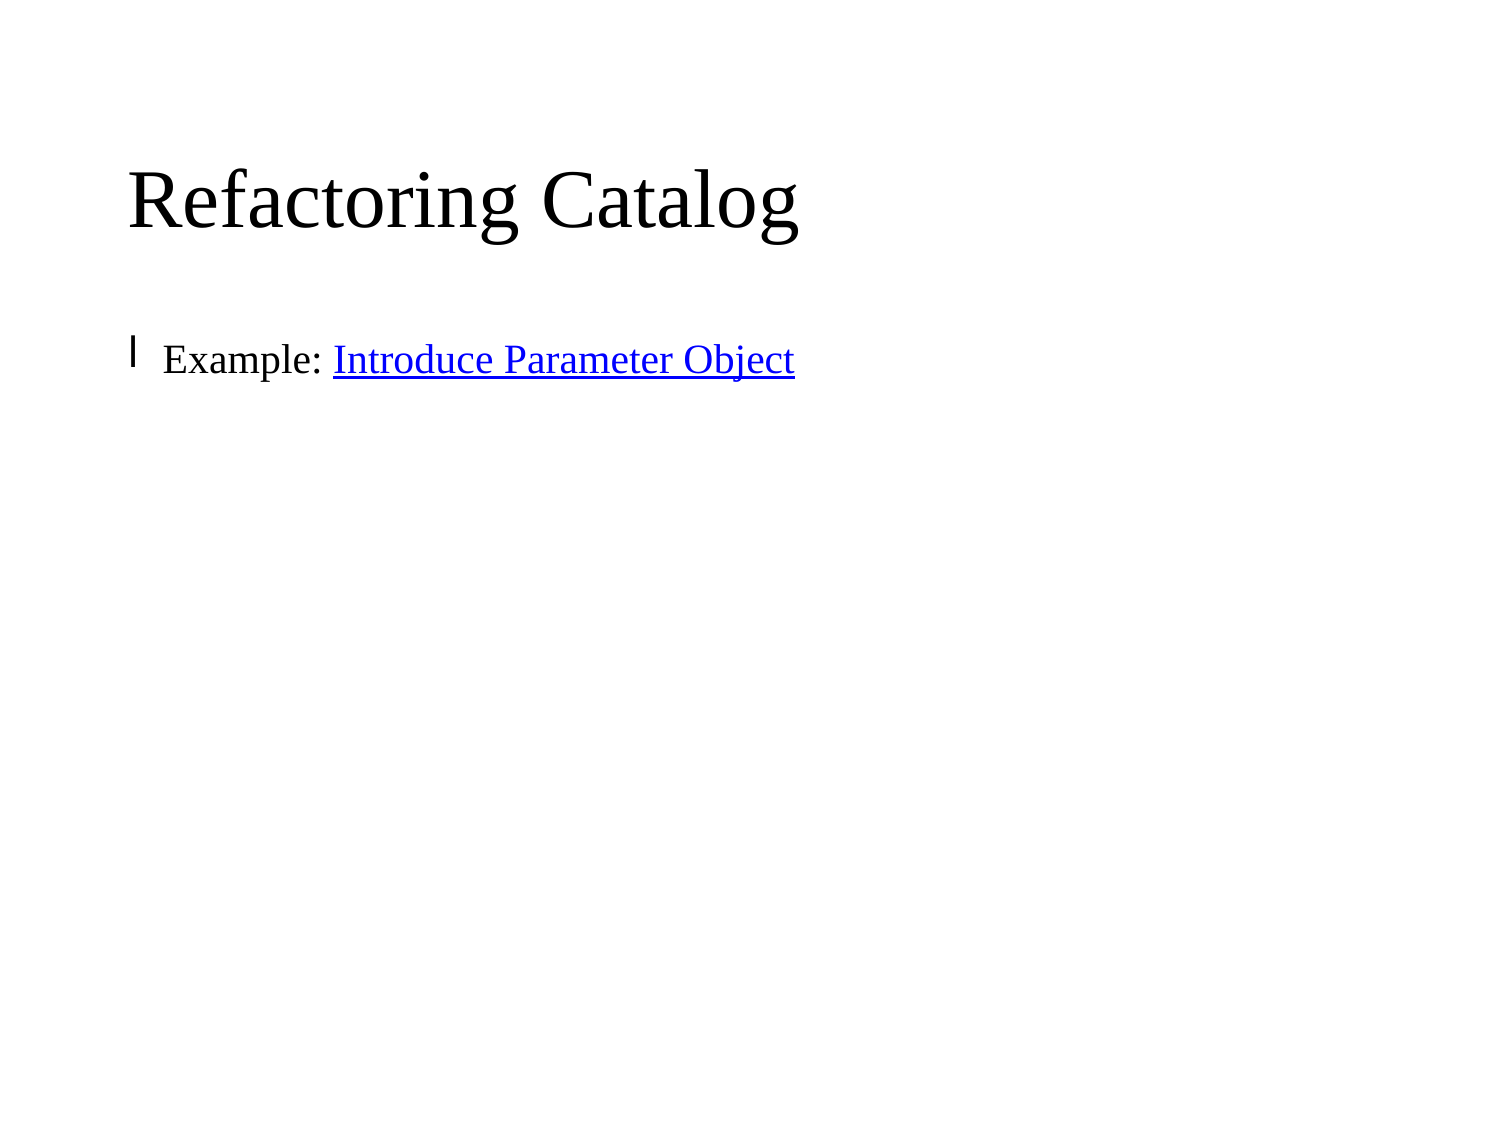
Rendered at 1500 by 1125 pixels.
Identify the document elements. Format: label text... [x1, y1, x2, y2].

text_box Refactoring Catalog [112, 99, 1388, 288]
text_box Example: Introduce Parameter Object [112, 324, 1388, 1000]
